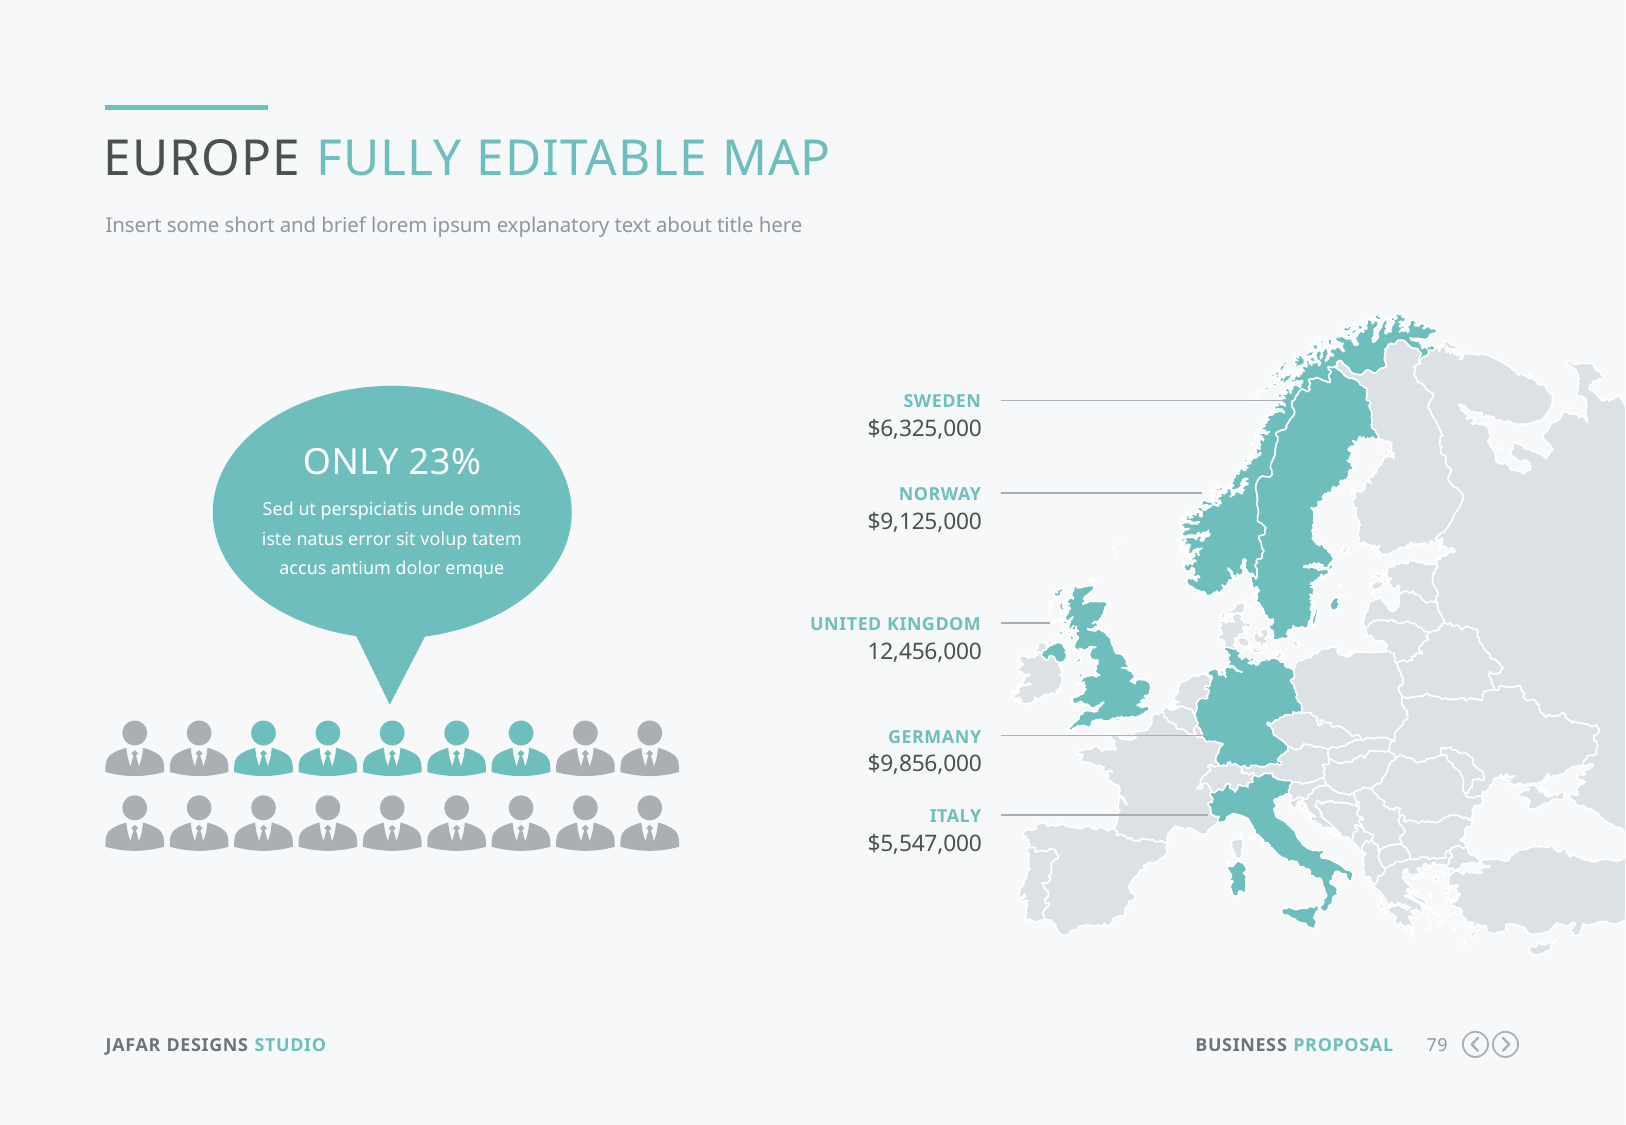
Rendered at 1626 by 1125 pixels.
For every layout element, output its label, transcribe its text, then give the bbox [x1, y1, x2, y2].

text_box norway [723, 482, 982, 505]
text_box Sed ut perspiciatis unde omnis iste natus error sit volup tatem accus antium dolor emque [258, 490, 526, 579]
text_box Germany [723, 725, 982, 747]
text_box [1010, 313, 1625, 956]
text_box $6,325,000 [723, 413, 982, 442]
text_box $9,125,000 [723, 506, 982, 535]
text_box $5,547,000 [723, 828, 982, 856]
text_box Only 23% [258, 443, 526, 482]
list Insert some short and brief lorem ipsum explanatory text about title here [105, 209, 1519, 241]
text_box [105, 720, 680, 851]
text_box $9,856,000 [723, 749, 982, 777]
list Europe fully editable map [103, 125, 1518, 187]
text_box [211, 384, 573, 707]
text_box italy [723, 804, 982, 827]
text_box Sweden [723, 389, 982, 412]
text_box United kingdom [723, 612, 982, 635]
text_box 12,456,000 [723, 636, 982, 664]
